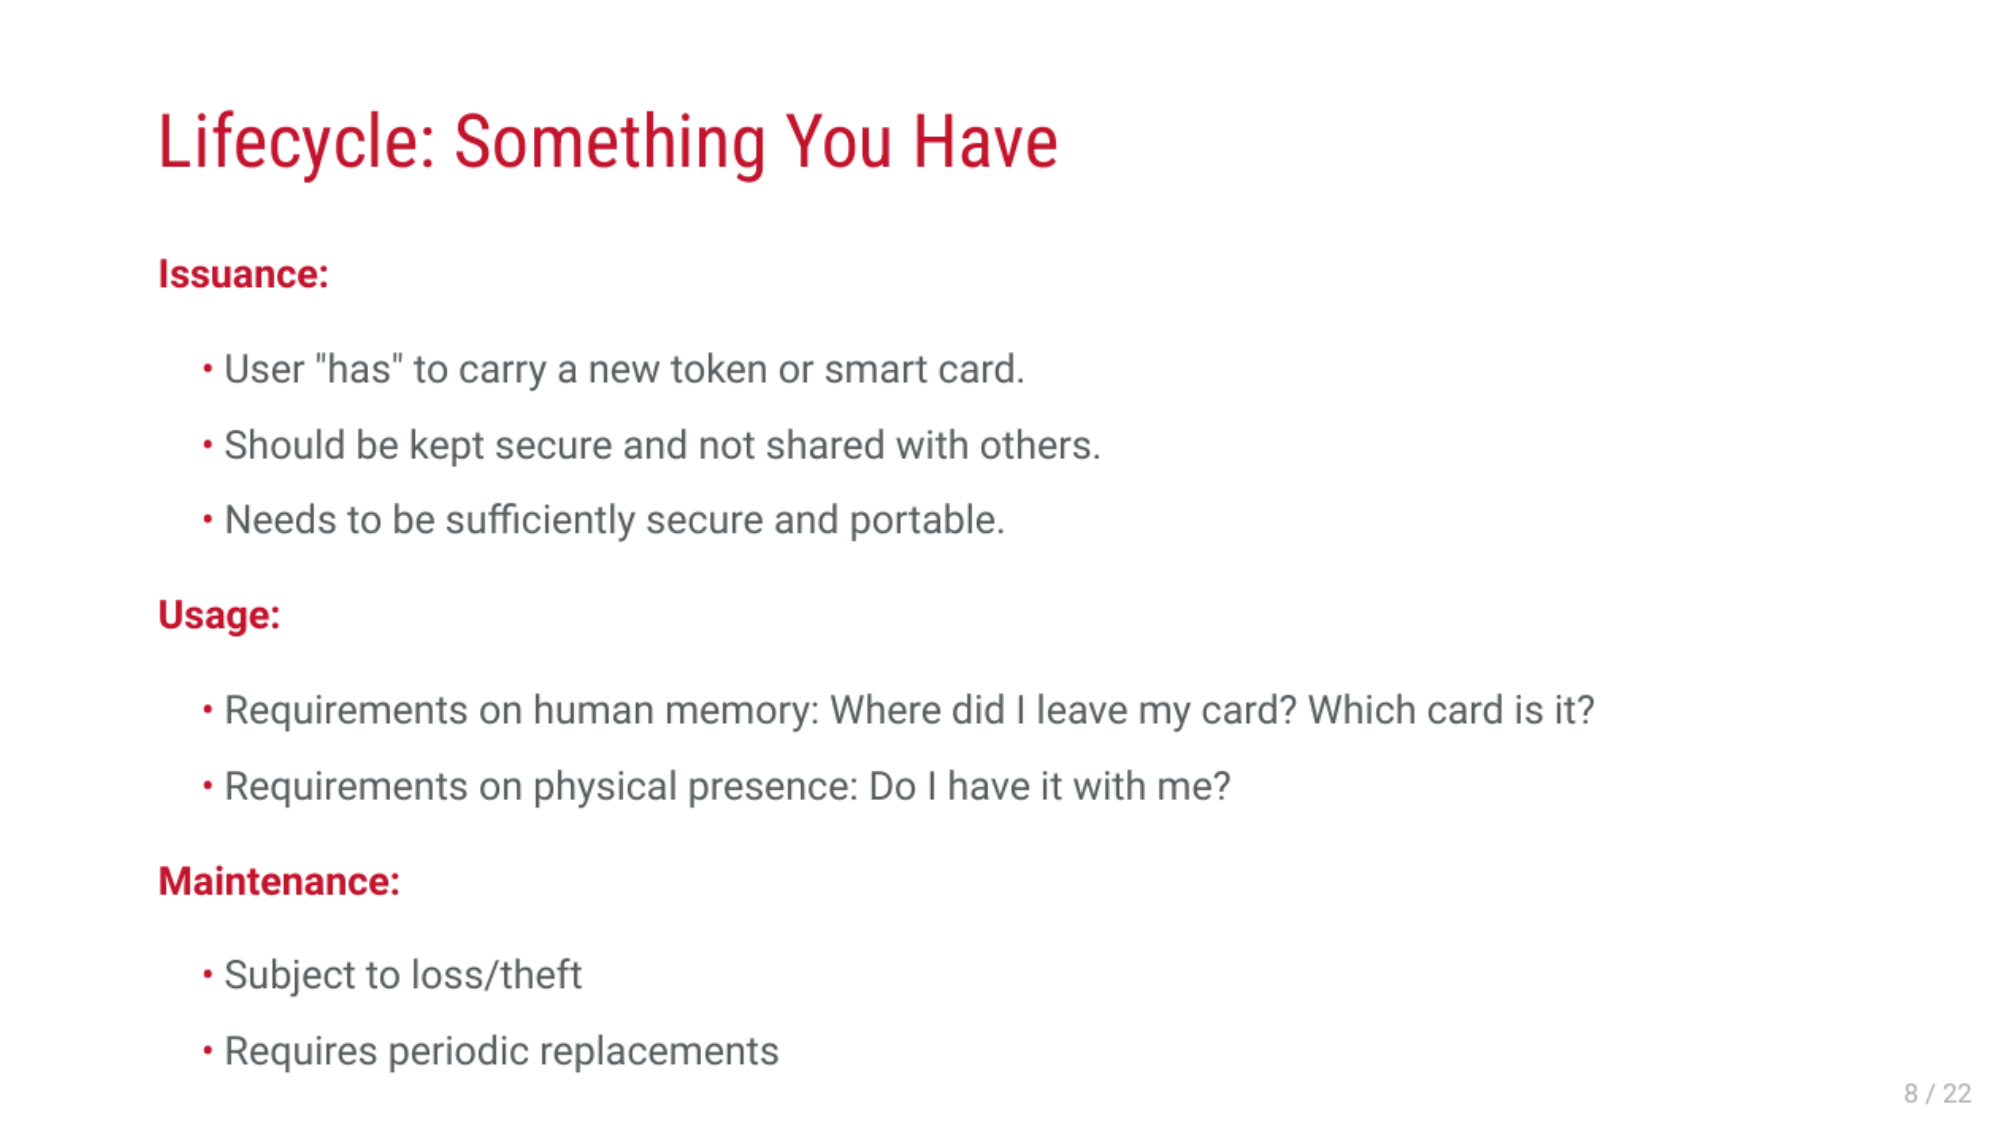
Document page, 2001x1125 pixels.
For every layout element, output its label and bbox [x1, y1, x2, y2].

list [0, 0, 2000, 1125]
